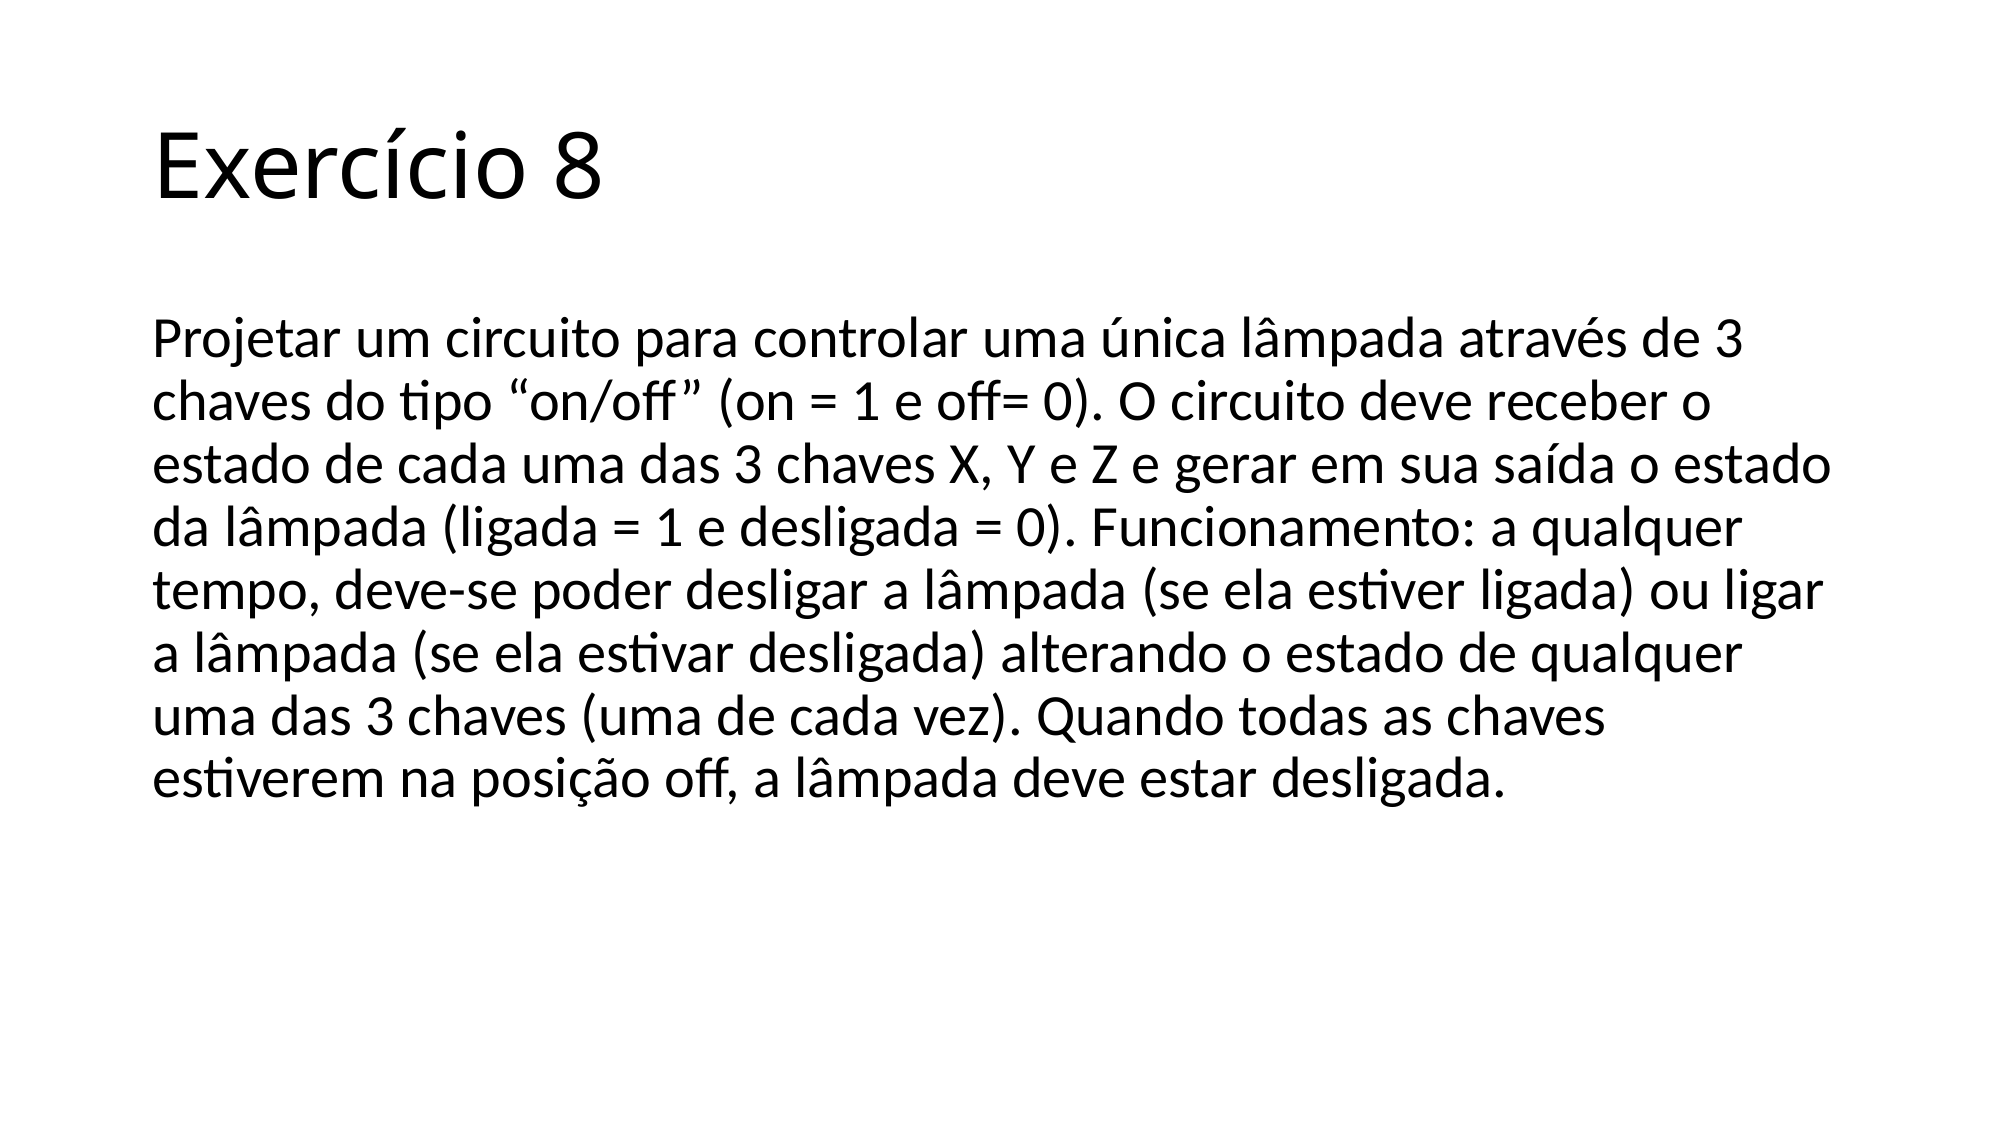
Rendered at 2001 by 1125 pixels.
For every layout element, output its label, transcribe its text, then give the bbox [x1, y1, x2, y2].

list Projetar um circuito para controlar uma única lâmpada através de 3 chaves do tipo “on/off” (on = 1 e off= 0). O circuito deve receber o estado de cada uma das 3 chaves X, Y e Z e gerar em sua saída o estado da lâmpada (ligada = 1 e desligada = 0). Funcionamento: a qualquer tempo, deve-se poder desligar a lâmpada (se ela estiver ligada) ou ligar a lâmpada (se ela estivar desligada) alterando o estado de qualquer uma das 3 chaves (uma de cada vez). Quando todas as chaves estiverem na posição off, a lâmpada deve estar desligada. [137, 299, 1863, 1014]
title Exercício 8 [137, 59, 1863, 278]
